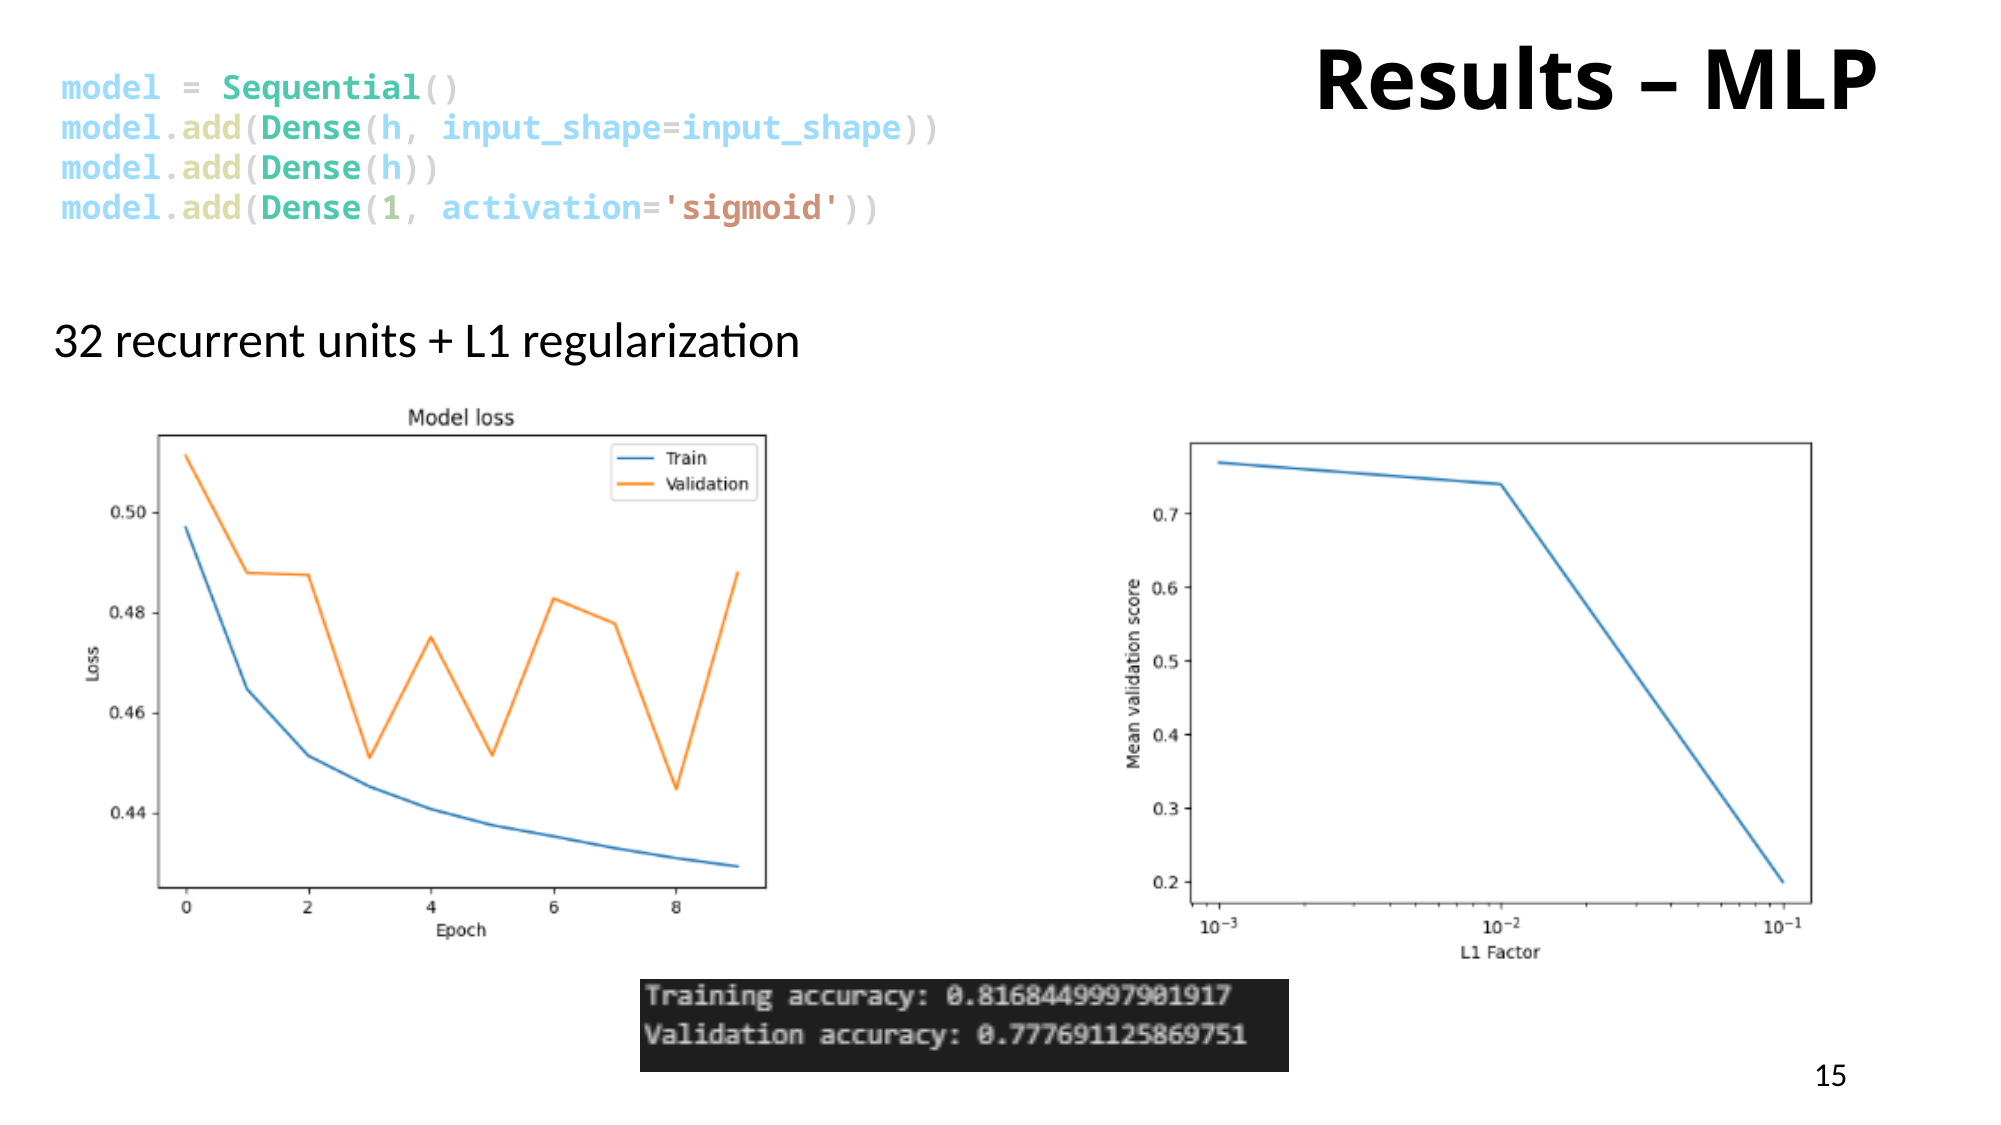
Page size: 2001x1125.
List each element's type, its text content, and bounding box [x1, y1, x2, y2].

slide_number 15 [1412, 1042, 1863, 1103]
picture [1120, 432, 1818, 968]
picture [640, 979, 1289, 1072]
text_box Results – MLP [1313, 25, 2000, 474]
text_box 32 recurrent units + L1 regularization [0, 299, 889, 375]
picture [78, 398, 776, 949]
text_box model = Sequential() model.add(Dense(h, input_shape=input_shape)) model.add(Dense(h)) model.add(Dense(1, activation='sigmoid')) [46, 58, 1047, 234]
